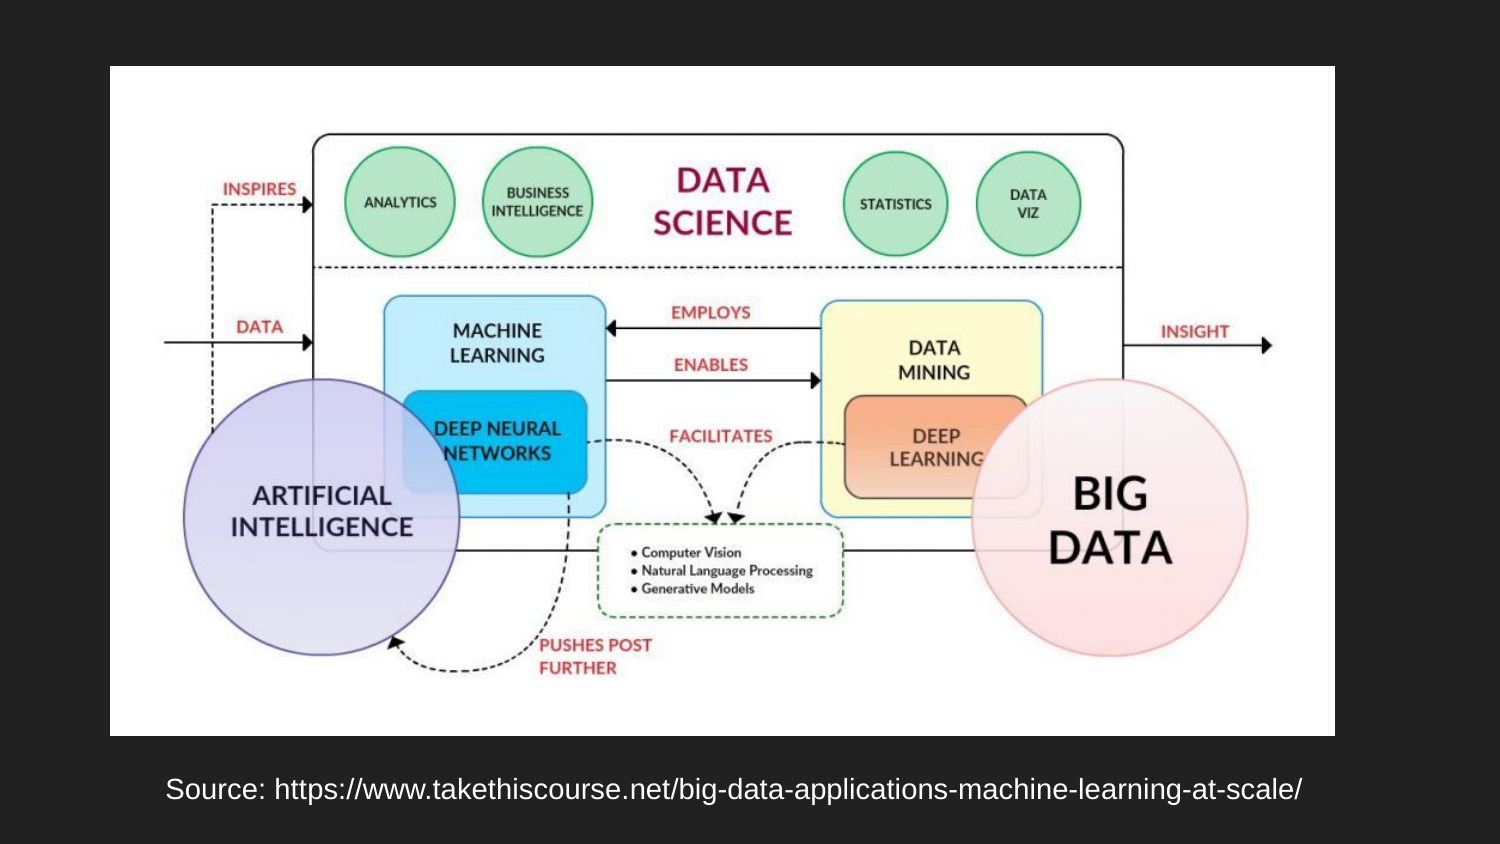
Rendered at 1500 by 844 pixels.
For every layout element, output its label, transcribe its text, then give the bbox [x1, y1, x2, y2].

picture [110, 66, 1335, 736]
text_box Source: https://www.takethiscourse.net/big-data-applications-machine-learning-at-scale/ [150, 763, 1320, 813]
